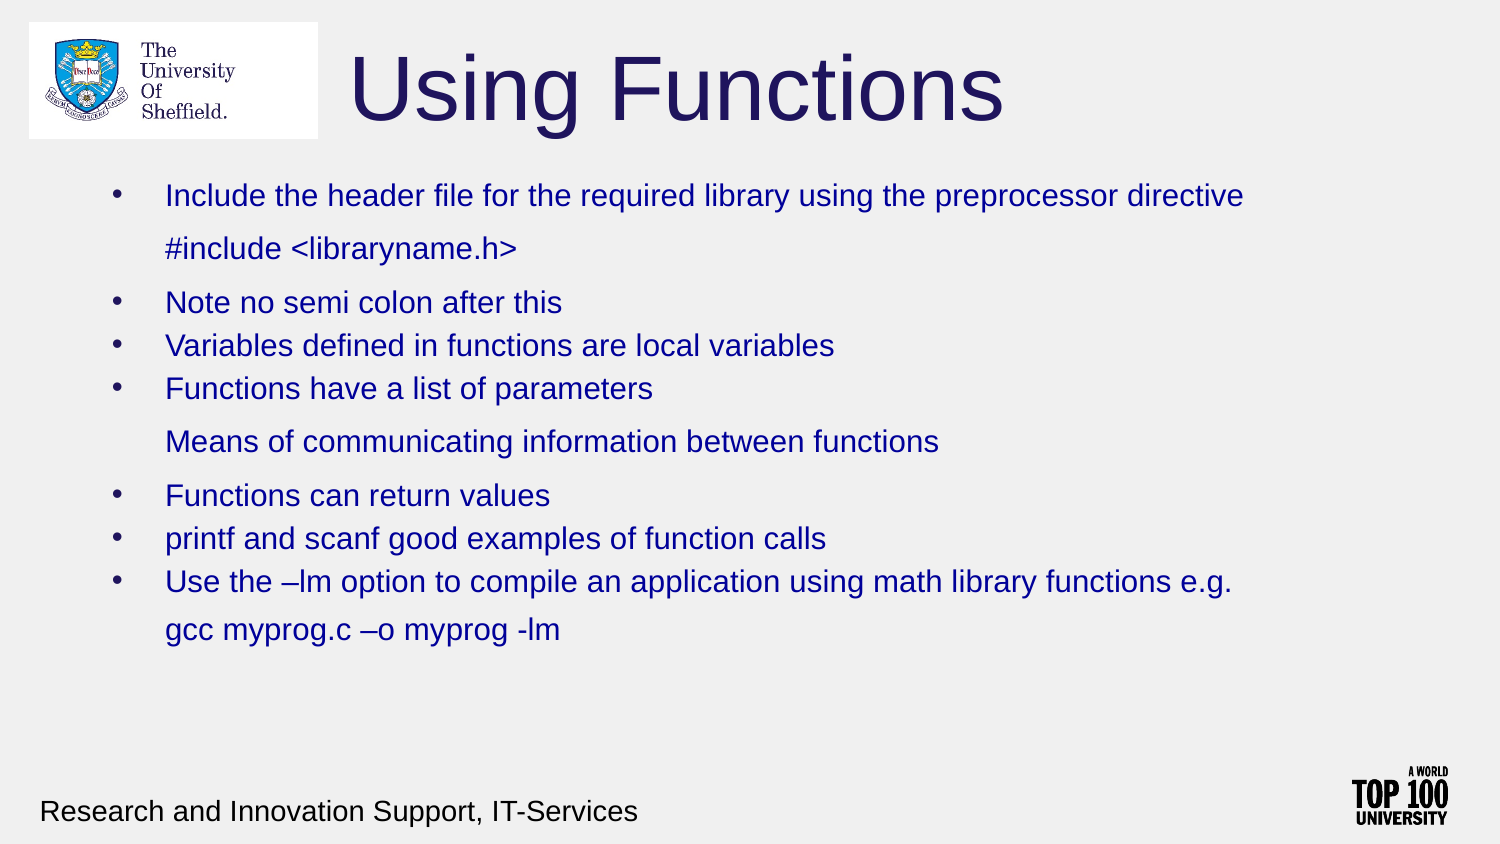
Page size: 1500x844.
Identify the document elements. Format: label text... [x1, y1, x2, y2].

picture [1352, 766, 1448, 825]
list Include the header file for the required library using the preprocessor directive #include <libraryname.h> Note no semi colon after this Variables defined in functions are local variables Functions have a list of parameters Means of communicating information between functions Functions can return values printf and scanf good examples of function calls Use the –lm option to compile an application using math library functions e.g. gcc myprog.c –o myprog -lm [75, 161, 1425, 749]
picture [29, 22, 318, 139]
title Using Functions [333, 39, 1500, 134]
